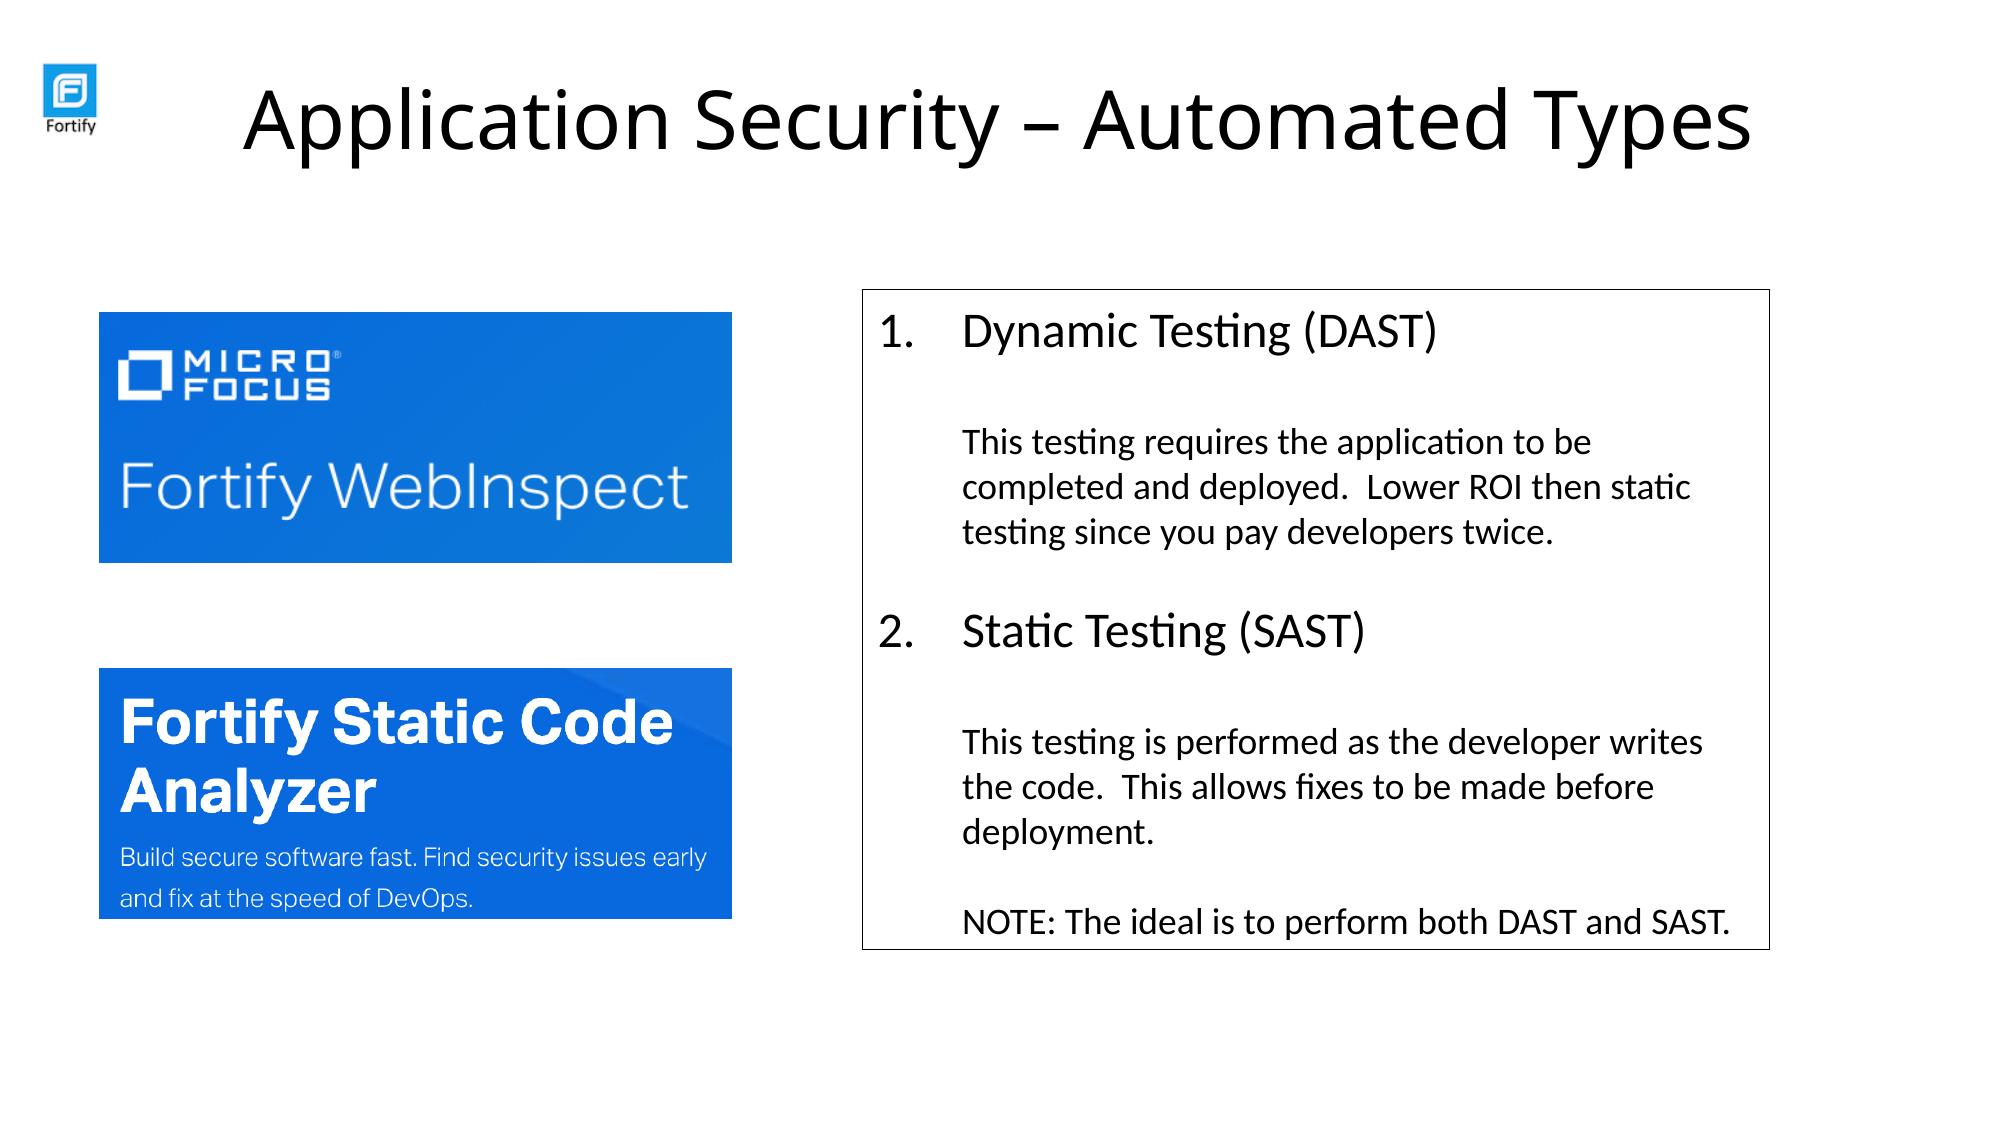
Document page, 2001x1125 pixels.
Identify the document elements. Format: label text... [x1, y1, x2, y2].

text_box Dynamic Testing (DAST) This testing requires the application to be completed and deployed. Lower ROI then static testing since you pay developers twice. Static Testing (SAST) This testing is performed as the developer writes the code. This allows fixes to be made before deployment. NOTE: The ideal is to perform both DAST and SAST. [862, 289, 1770, 950]
picture [38, 59, 101, 138]
title Application Security – Automated Types [137, 59, 1863, 175]
picture [99, 312, 732, 563]
picture [99, 668, 732, 919]
